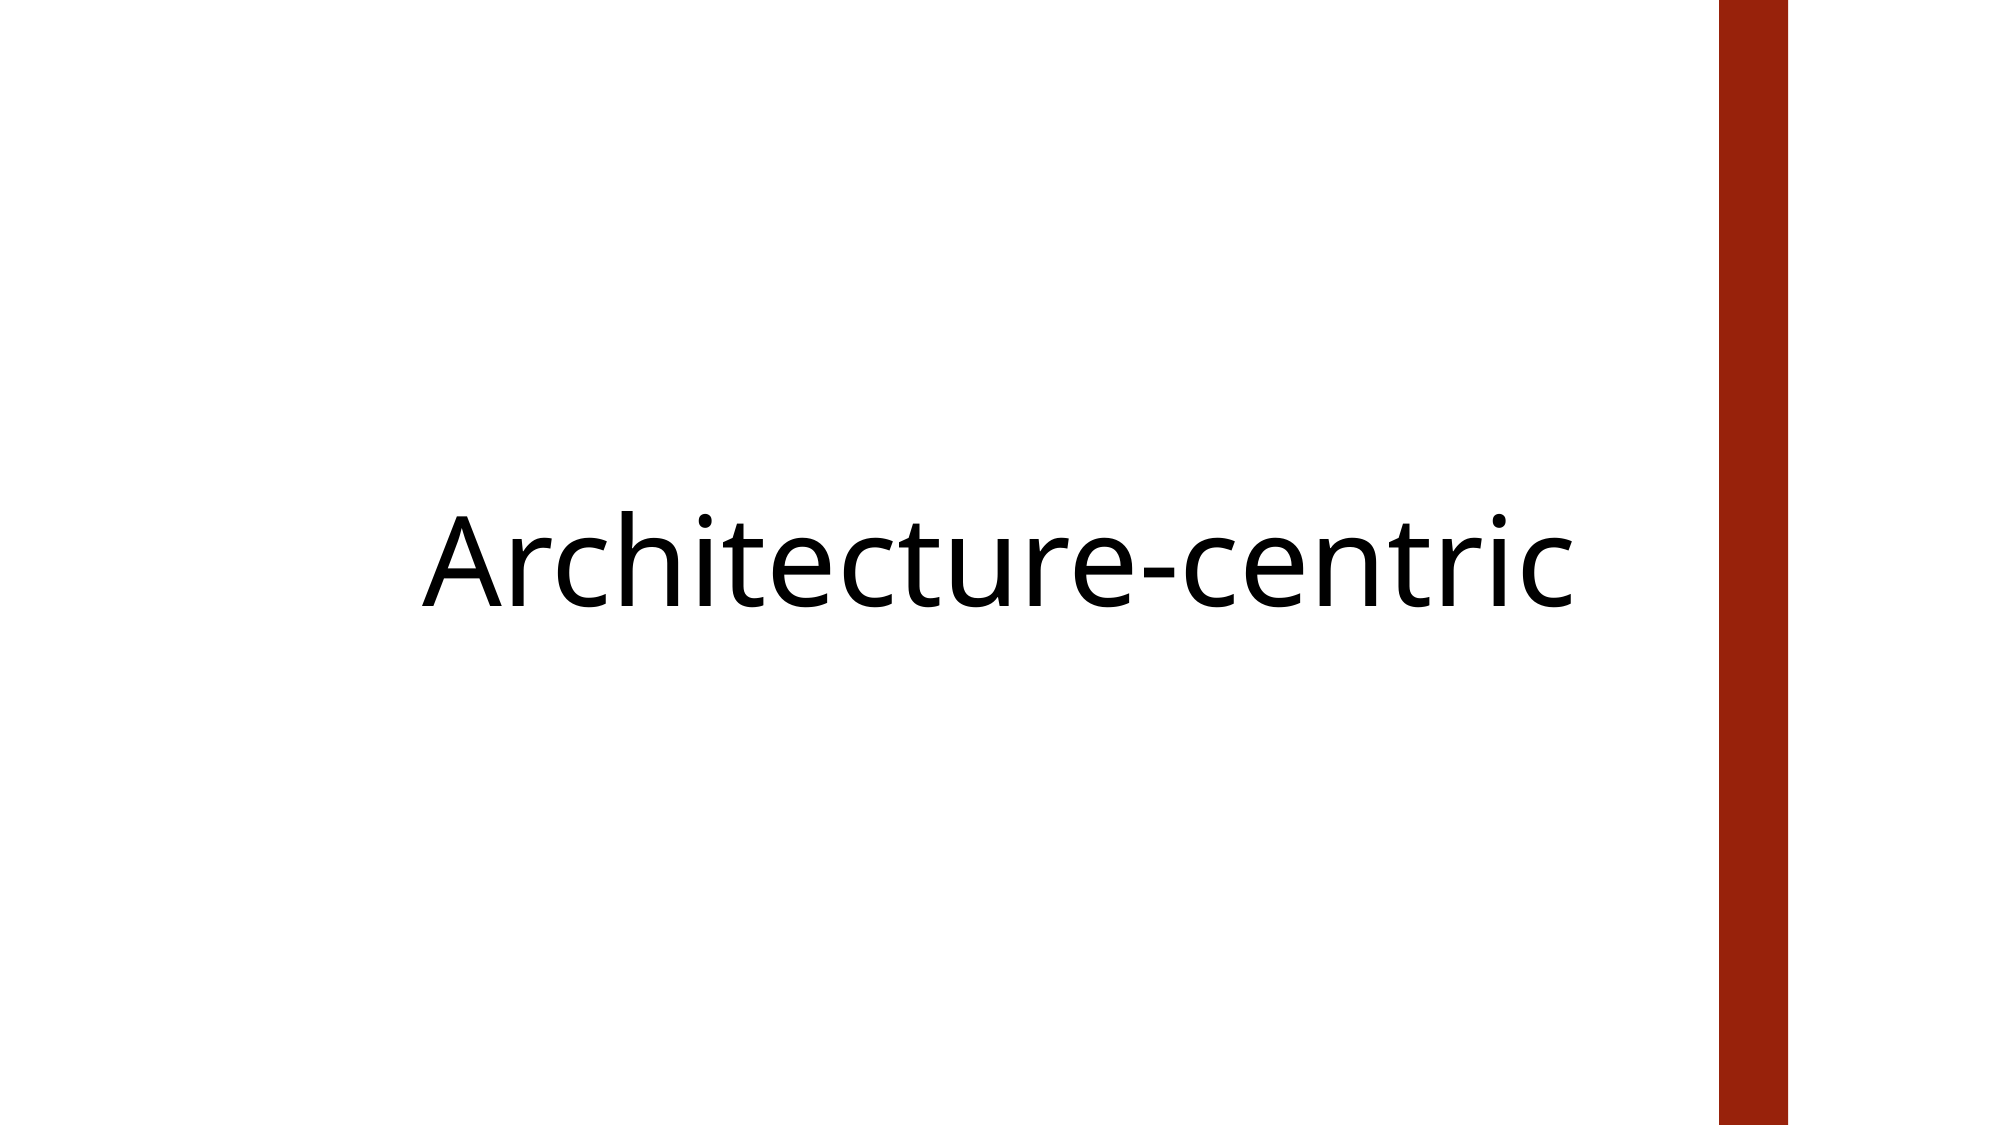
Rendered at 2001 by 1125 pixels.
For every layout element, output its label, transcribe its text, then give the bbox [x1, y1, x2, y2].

text_box [1718, 0, 1789, 1125]
title Architecture-centric [249, 272, 1718, 641]
